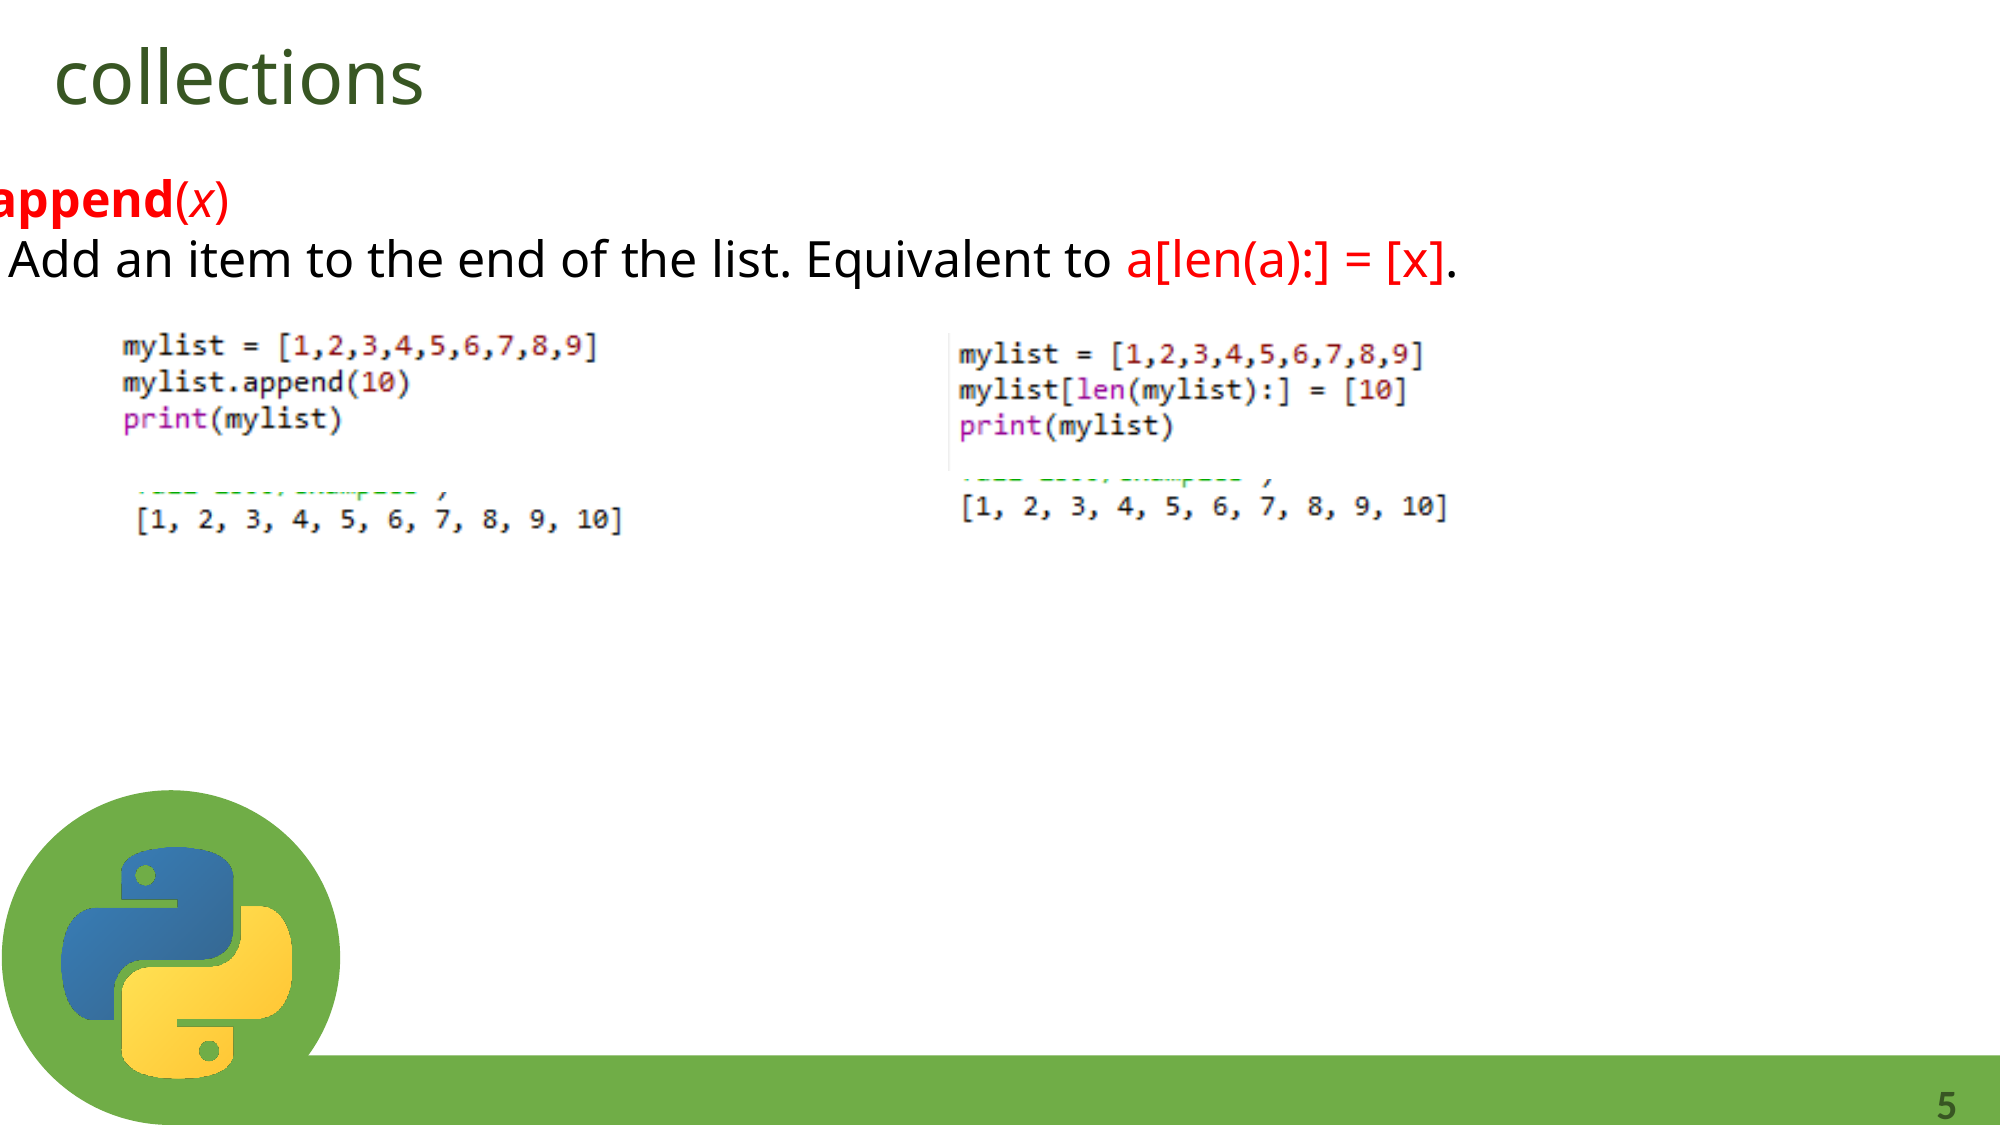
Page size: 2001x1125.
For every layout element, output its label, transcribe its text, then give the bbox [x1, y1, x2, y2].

slide_number 5 [1921, 1073, 1973, 1125]
text_box [261, 1054, 2000, 1125]
picture [958, 479, 1468, 525]
text_box [0, 789, 342, 1125]
picture [114, 324, 622, 458]
picture [948, 333, 1450, 471]
picture [133, 492, 643, 538]
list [61, 847, 292, 1079]
title collections [38, 0, 1764, 161]
text_box list.append(x) Add an item to the end of the list. Equivalent to a[len(a):] = [x]. [0, 160, 1474, 355]
